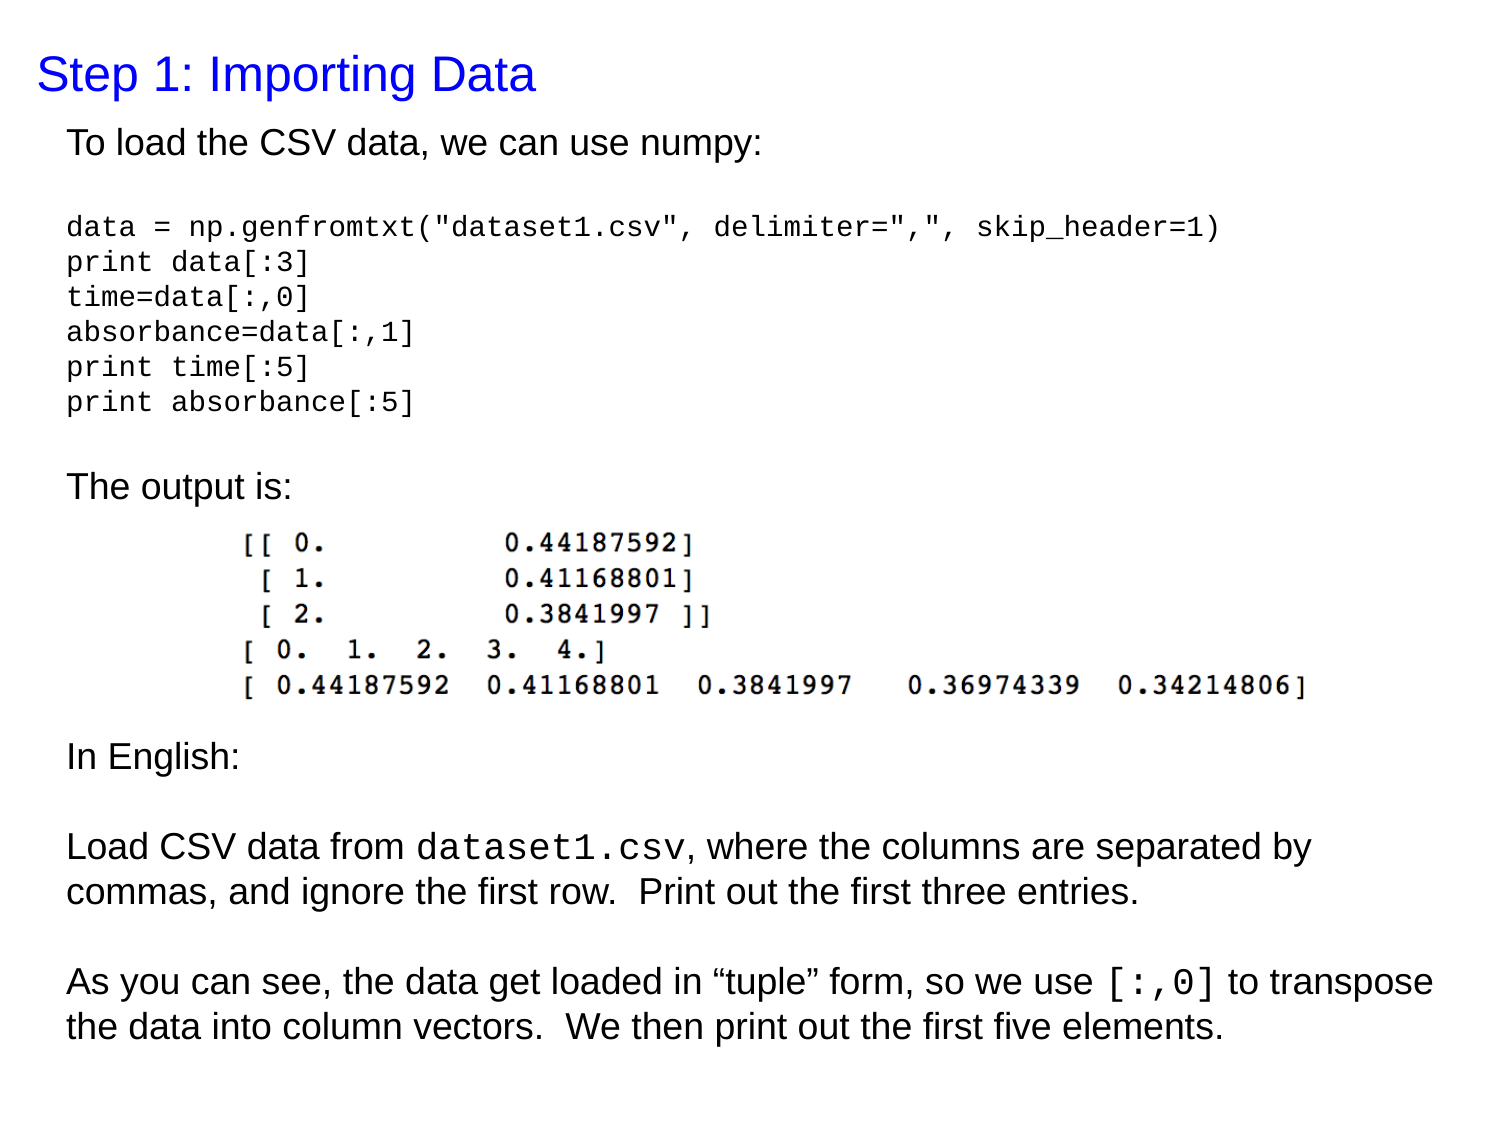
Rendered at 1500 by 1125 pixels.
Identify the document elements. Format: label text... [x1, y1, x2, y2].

text_box Step 1: Importing Data [21, 34, 971, 110]
picture [234, 520, 1327, 717]
text_box To load the CSV data, we can use numpy: data = np.genfromtxt("dataset1.csv", delimiter=",", skip_header=1) print data[:3] time=data[:,0] absorbance=data[:,1] print time[:5] print absorbance[:5] The output is: In English: Load CSV data from dataset1.csv, where the columns are separated by commas, and ignore the first row. Print out the first three entries. As you can see, the data get loaded in “tuple” form, so we use [:,0] to transpose the data into column vectors. We then print out the first five elements. [51, 110, 1463, 1055]
